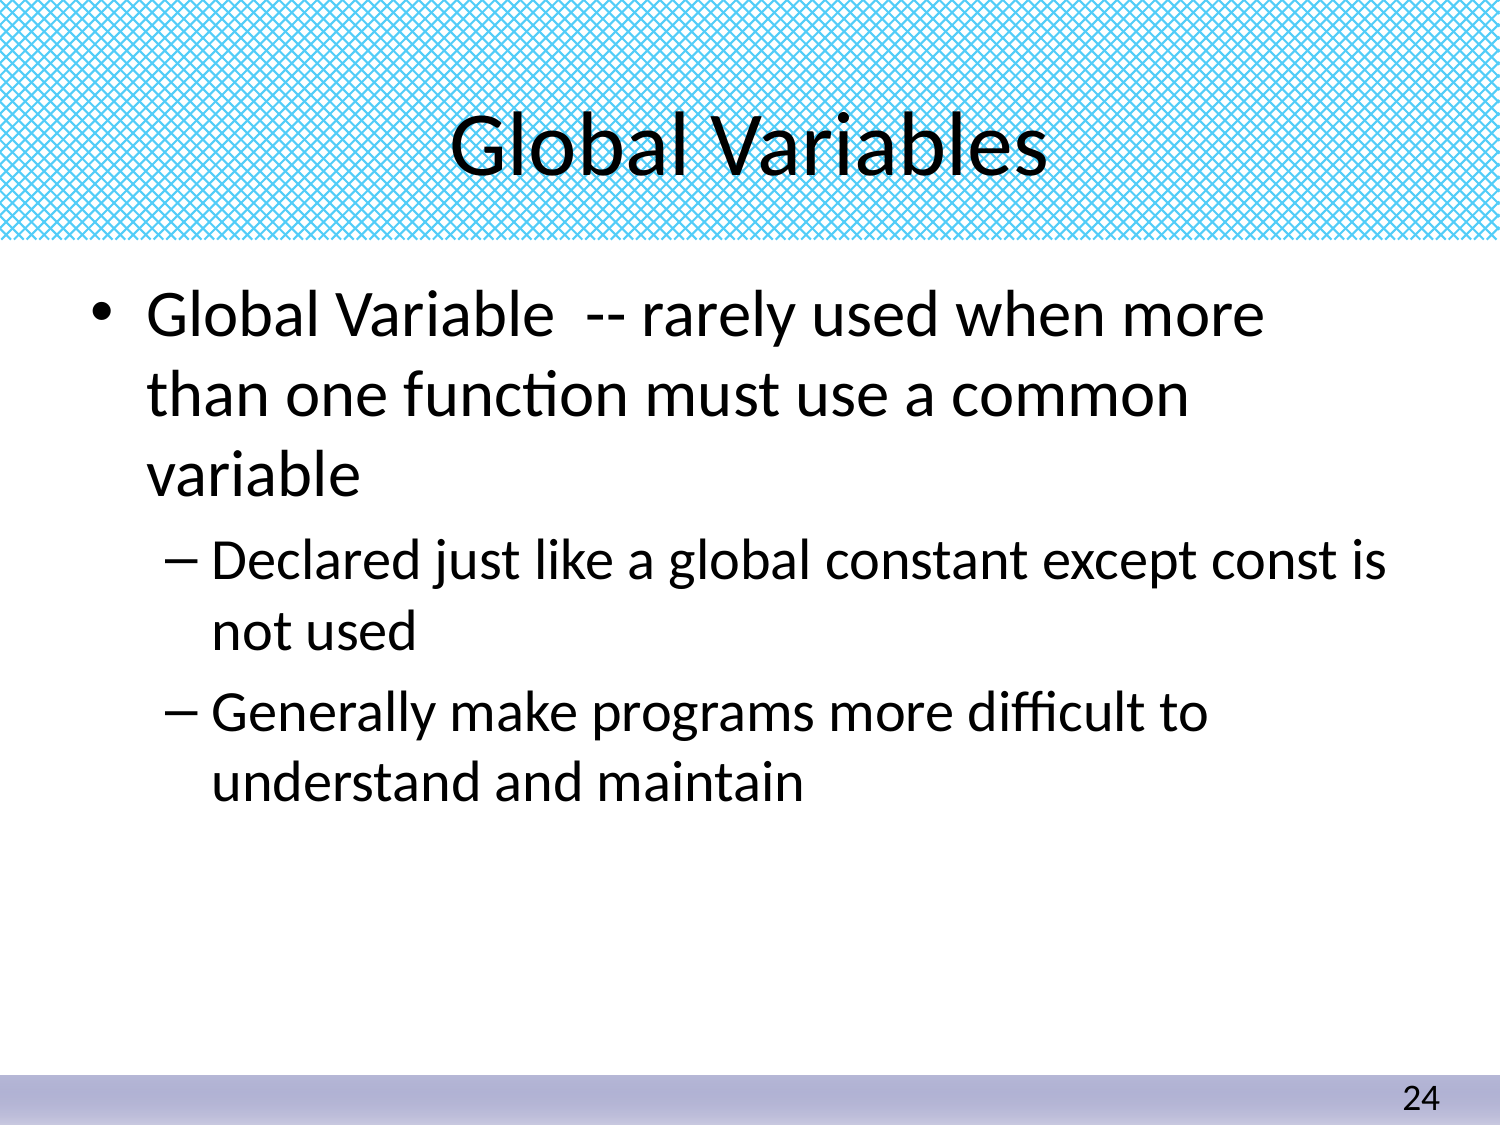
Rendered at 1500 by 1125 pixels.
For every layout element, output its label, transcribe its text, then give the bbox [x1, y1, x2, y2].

title Global Variables [75, 45, 1425, 233]
list Global Variable -- rarely used when more than one function must use a common variable Declared just like a global constant except const is not used Generally make programs more difficult to understand and maintain [75, 262, 1425, 1005]
